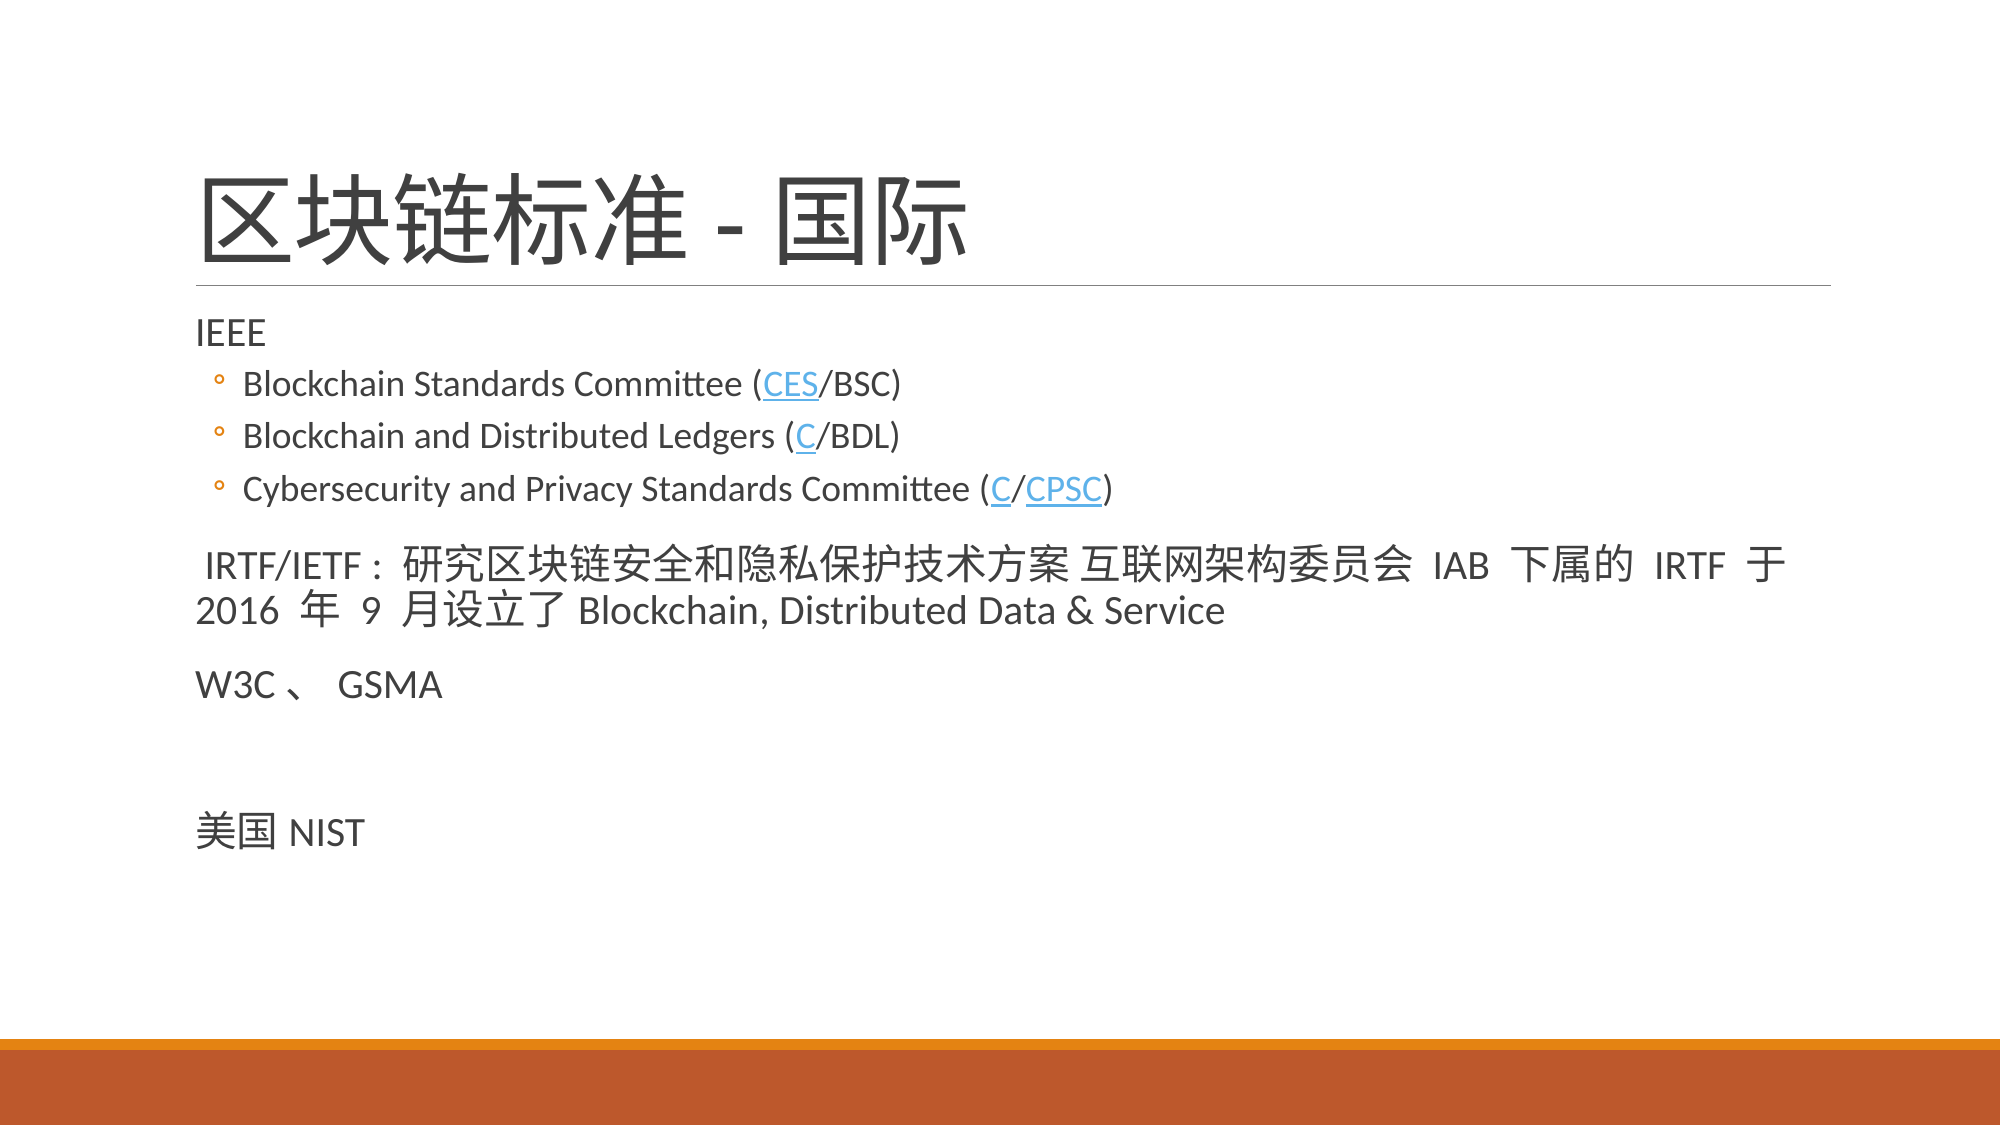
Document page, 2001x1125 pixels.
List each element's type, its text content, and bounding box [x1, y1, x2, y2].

list IEEE Blockchain Standards Committee (CES/BSC) Blockchain and Distributed Ledgers (C/BDL) Cybersecurity and Privacy Standards Committee (C/CPSC) IRTF/IETF : 研究区块链安全和隐私保护技术方案 互联网架构委员会 IAB 下属的 IRTF 于 2016 年 9 月设立了Blockchain, Distributed Data & Service W3C、GSMA 美国NIST [180, 302, 1830, 963]
title 区块链标准-国际 [180, 47, 1830, 285]
